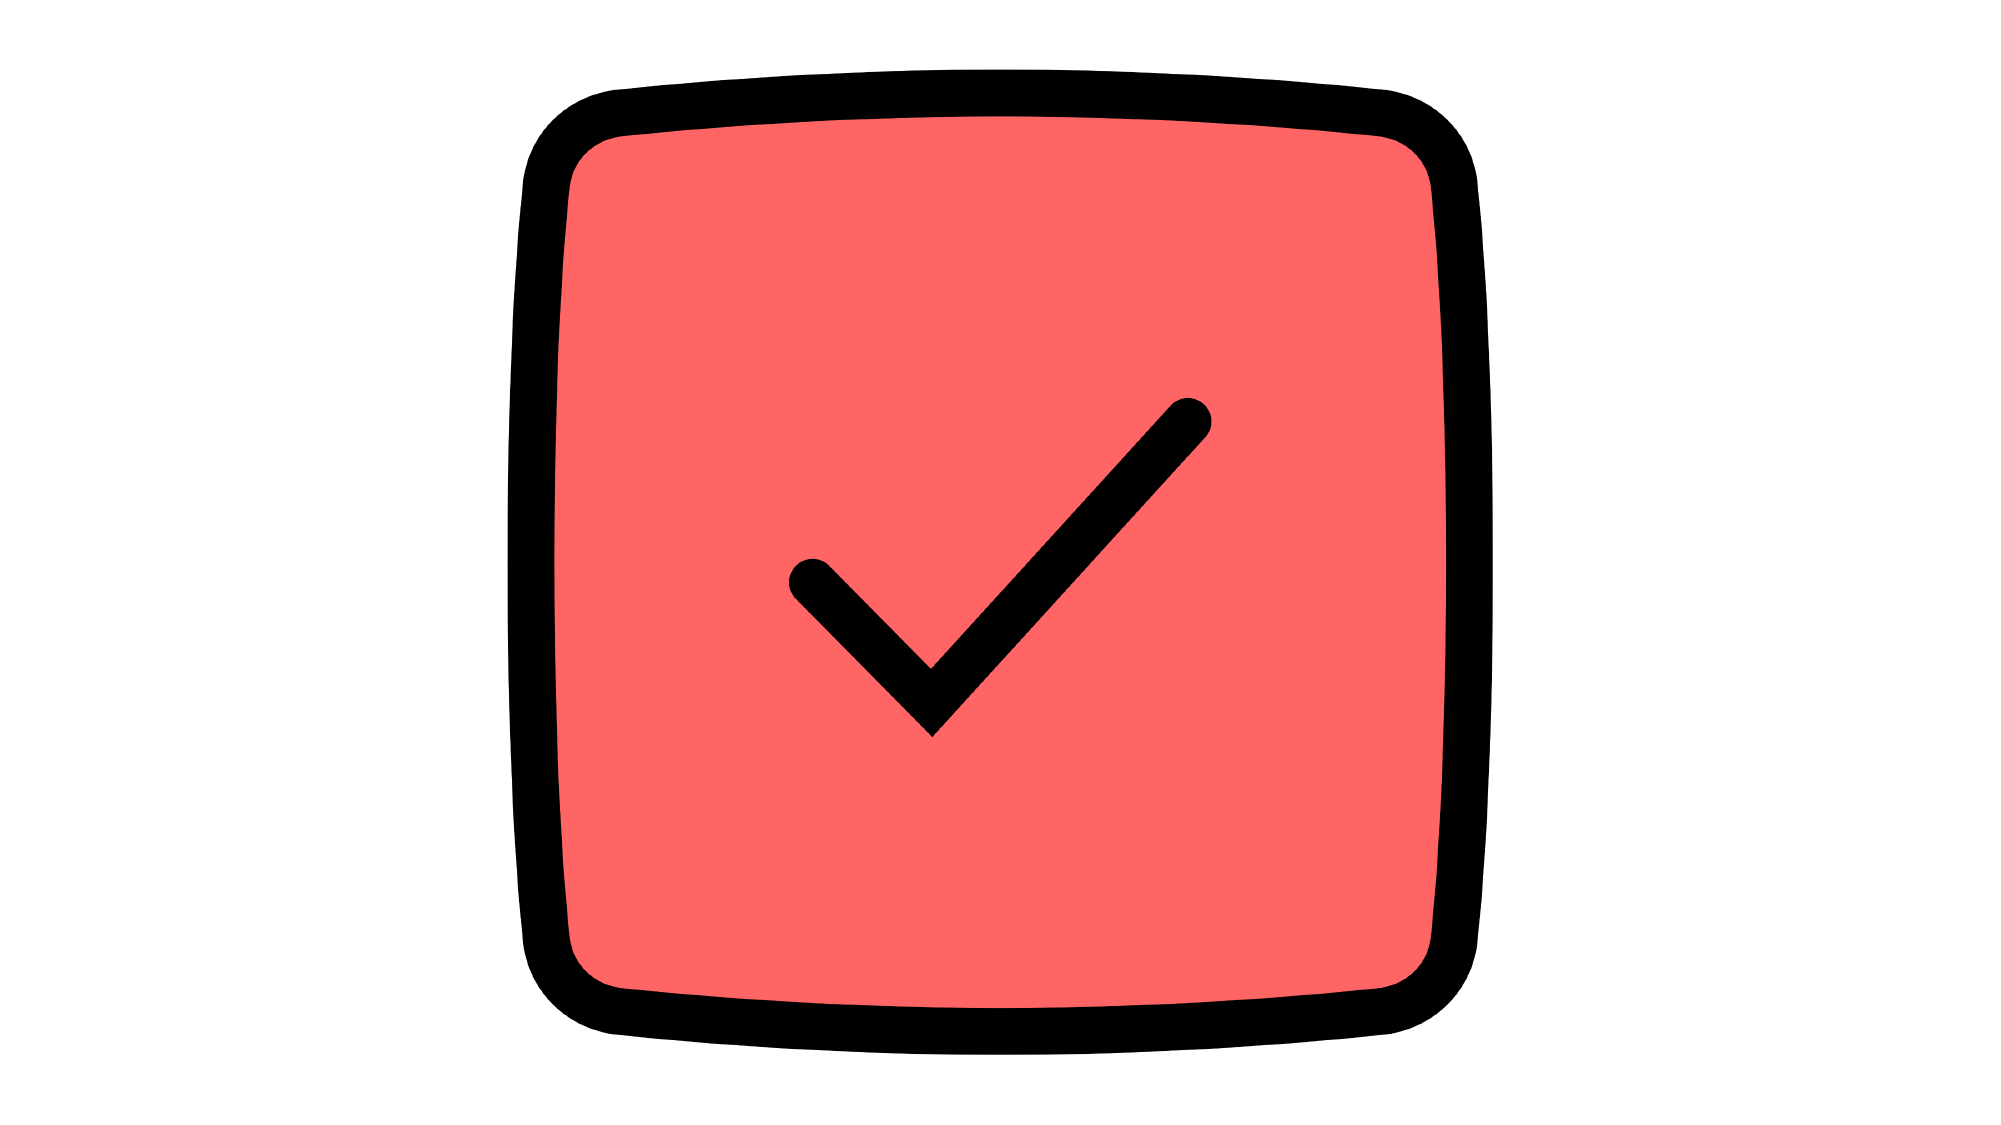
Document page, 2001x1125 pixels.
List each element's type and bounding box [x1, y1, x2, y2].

text_box [437, 0, 1563, 1125]
